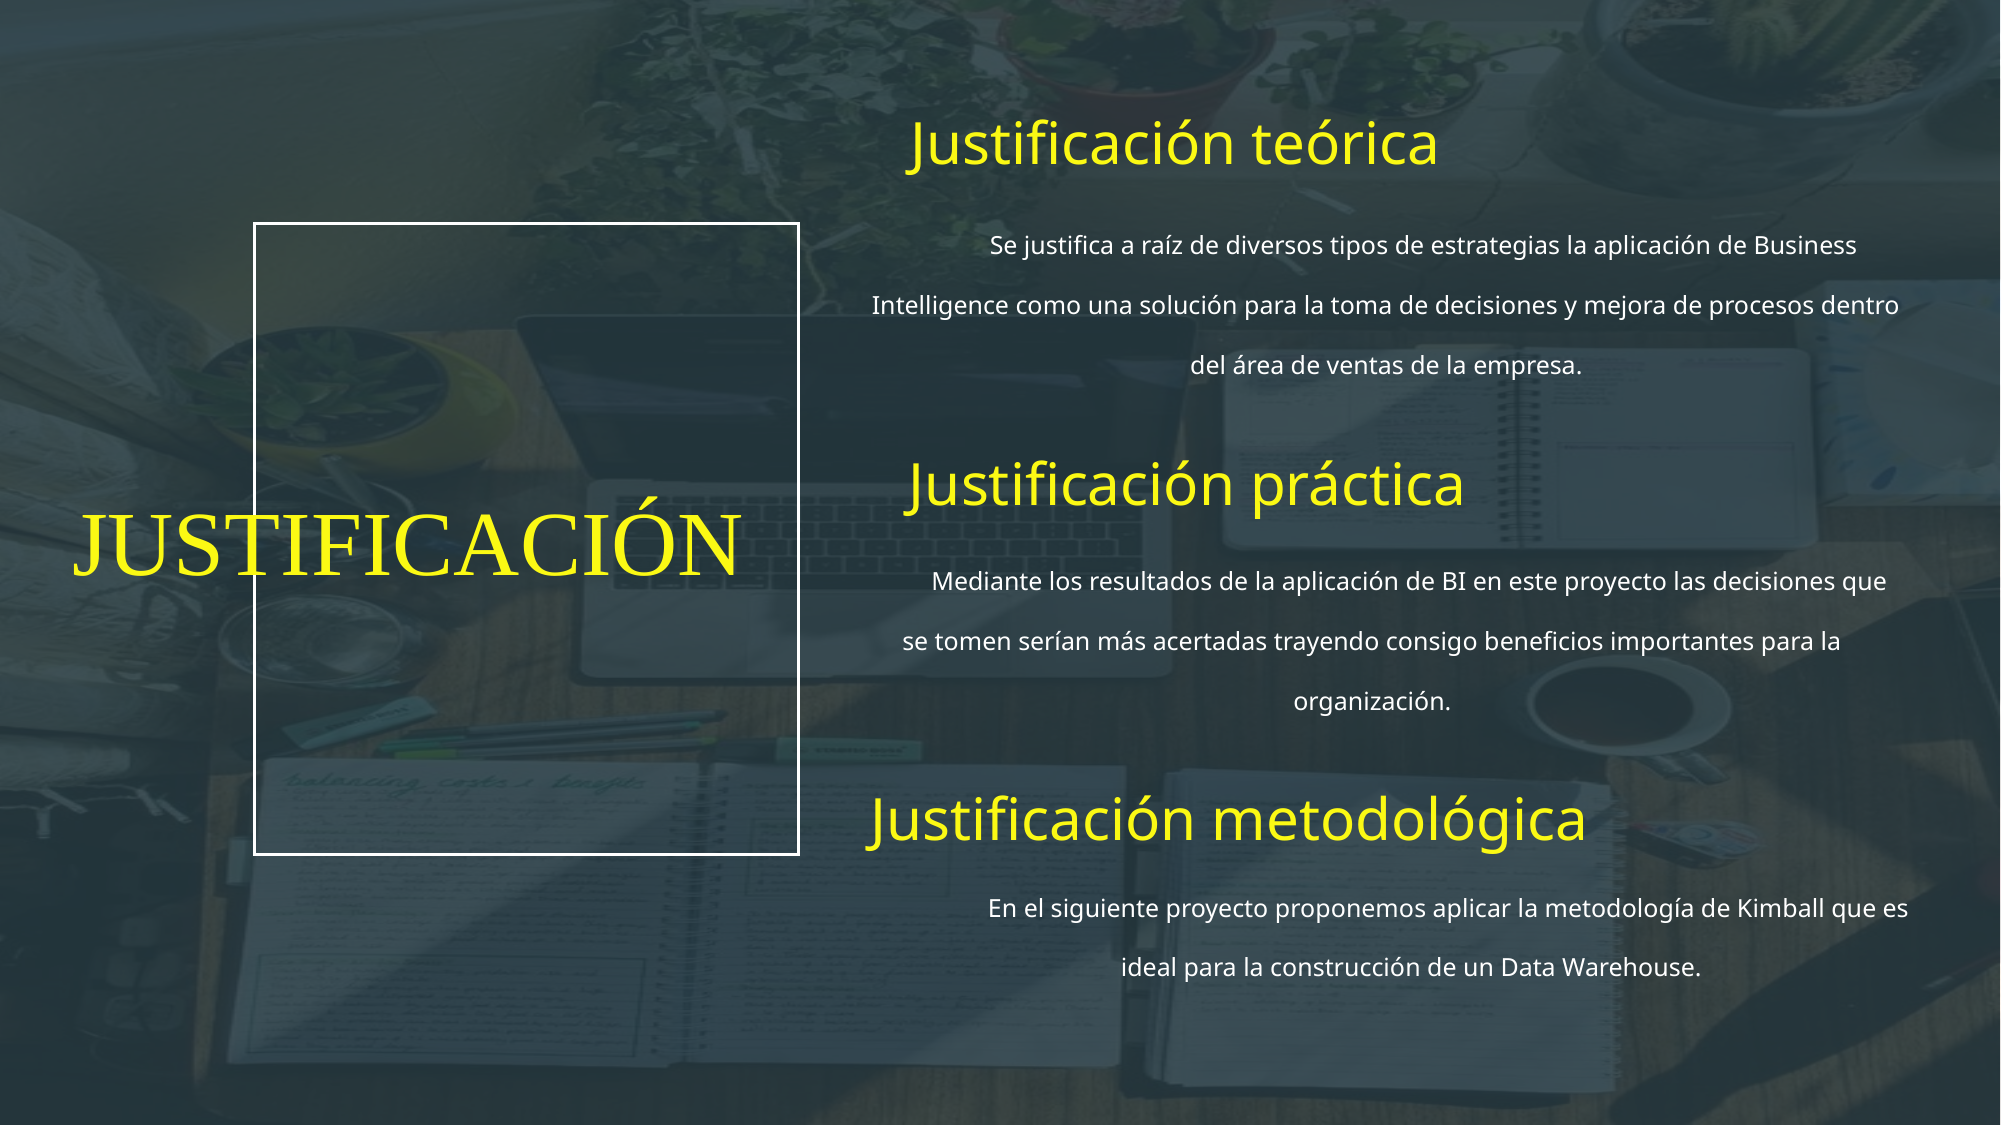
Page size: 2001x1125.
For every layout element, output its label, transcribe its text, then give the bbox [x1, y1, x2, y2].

text_box Justificación metodológica [855, 774, 1619, 860]
text_box JUSTIFICACIÓN [0, 475, 817, 601]
text_box [0, 0, 2000, 1125]
text_box Mediante los resultados de la aplicación de BI en este proyecto las decisiones que se tomen serían más acertadas trayendo consigo beneficios importantes para la organización. [840, 528, 1905, 723]
text_box Justificación teórica [895, 98, 1471, 184]
text_box [254, 601, 799, 856]
text_box En el siguiente proyecto proponemos aplicar la metodología de Kimball que es ideal para la construcción de un Data Warehouse. [879, 854, 1944, 990]
text_box Justificación práctica [894, 439, 1497, 525]
text_box Se justifica a raíz de diversos tipos de estrategias la aplicación de Business Intelligence como una solución para la toma de decisiones y mejora de procesos dentro del área de ventas de la empresa. [854, 192, 1919, 387]
text_box [254, 222, 799, 475]
